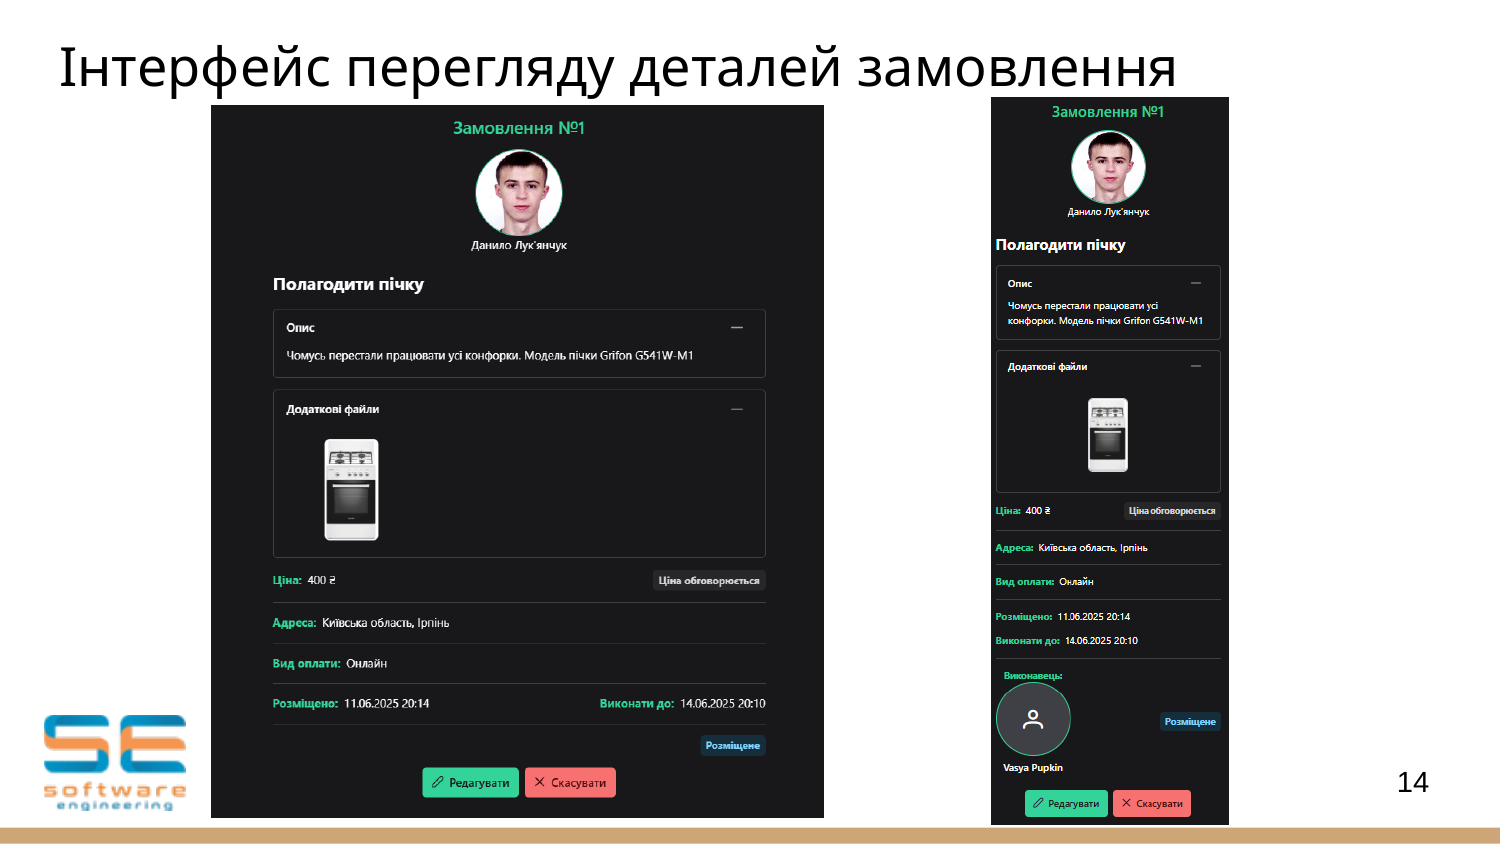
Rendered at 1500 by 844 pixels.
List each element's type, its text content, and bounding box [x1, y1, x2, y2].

title Інтерфейс перегляду деталей замовлення [44, 0, 1442, 113]
picture [991, 97, 1229, 826]
picture [211, 104, 825, 818]
text_box 14 [1382, 755, 1500, 806]
picture [43, 714, 186, 811]
